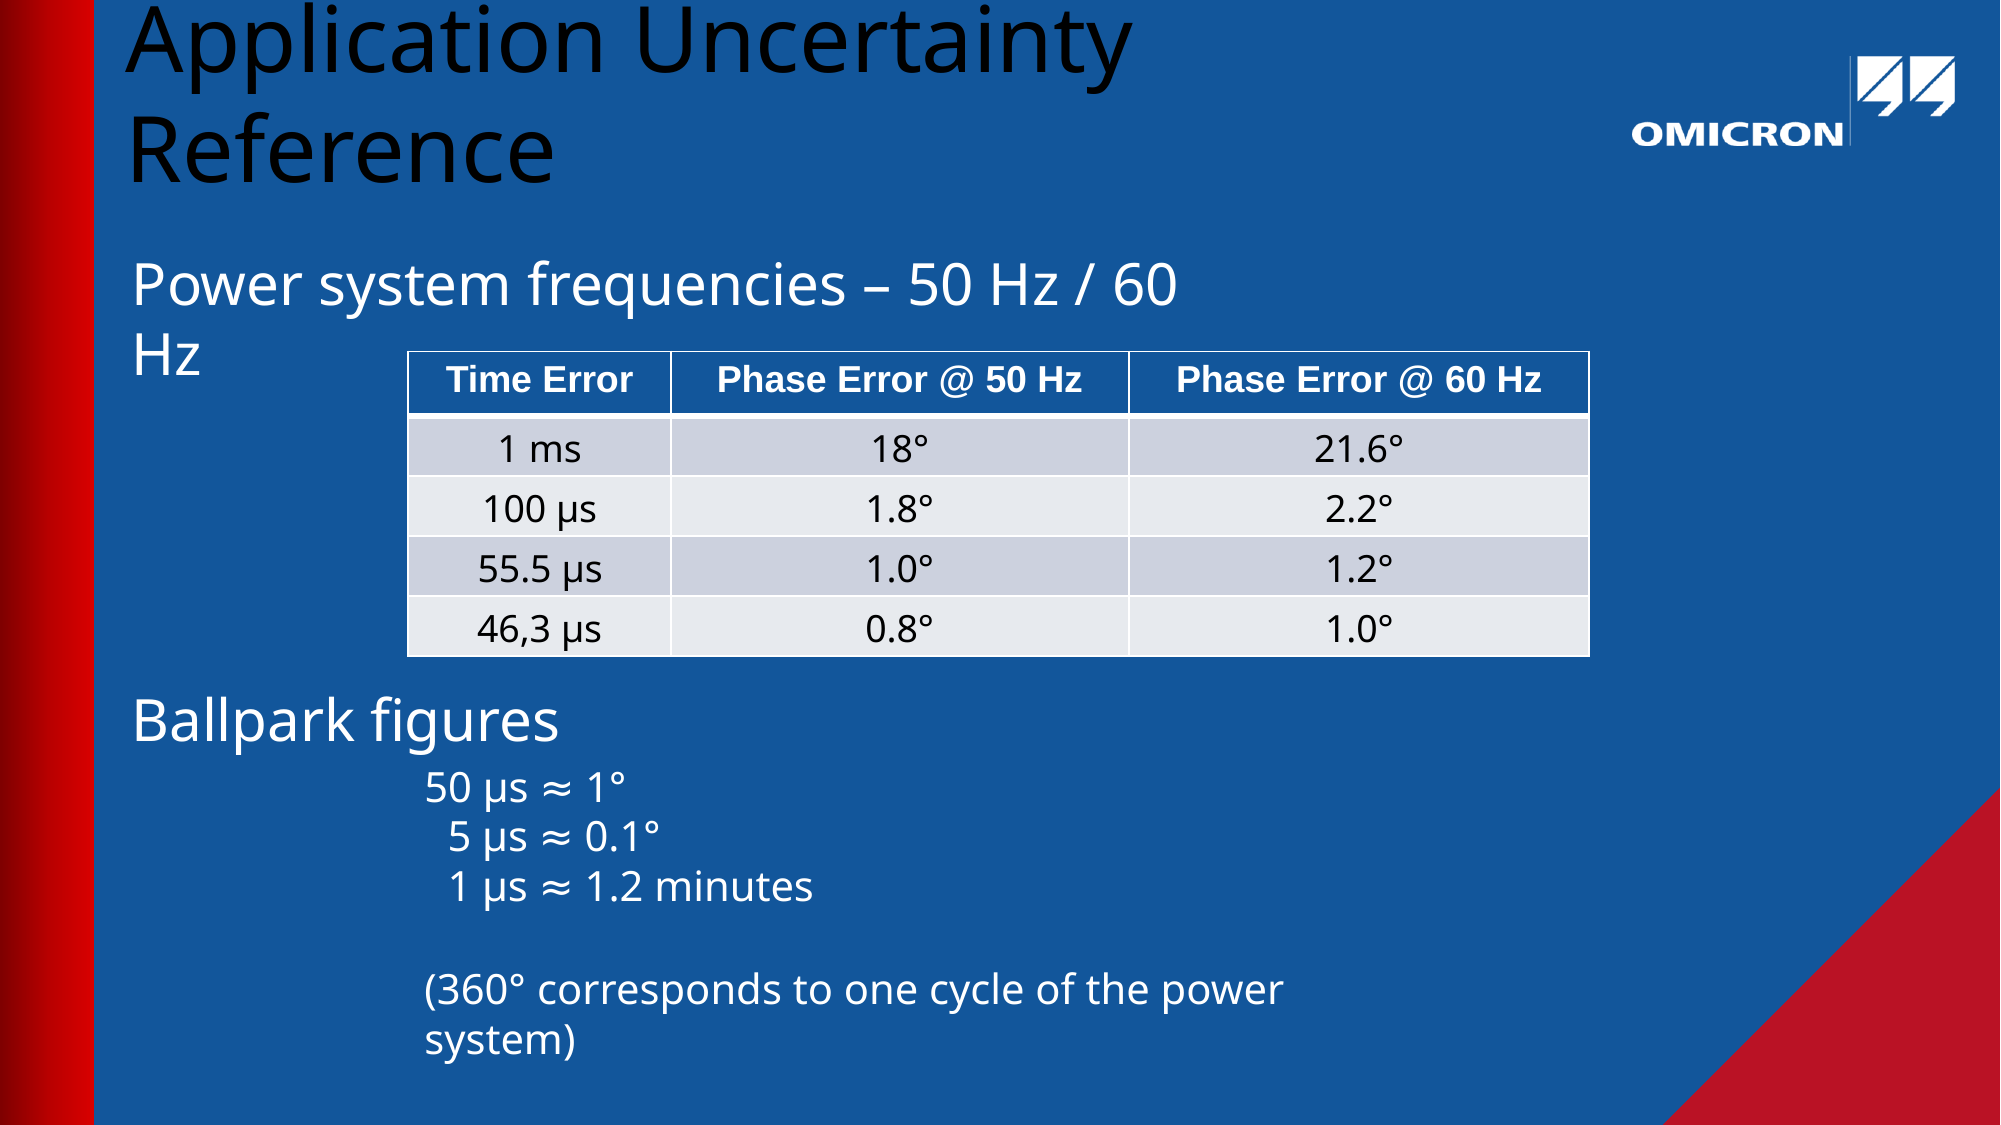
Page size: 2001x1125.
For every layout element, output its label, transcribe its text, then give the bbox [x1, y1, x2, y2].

picture [0, 0, 94, 1125]
text_box Ballpark figures 50 µs ≈ 1° 5 µs ≈ 0.1° 1 µs ≈ 1.2 minutes (360° corresponds to one cycle of the power system) [129, 672, 1399, 1063]
table_cell 2.2° [1130, 477, 1588, 535]
table_cell 18° [672, 419, 1128, 475]
text_box [1662, 787, 2000, 1125]
table_cell 1.8° [672, 477, 1128, 535]
table_cell 1 ms [409, 419, 670, 475]
table_cell 46,3 µs [409, 597, 670, 655]
table_cell 55.5 µs [409, 537, 670, 595]
text_box Power system frequencies – 50 Hz / 60 Hz [129, 245, 1238, 387]
table_cell 21.6° [1130, 419, 1588, 475]
table_header Phase Error @ 60 Hz [1130, 352, 1588, 413]
picture [1632, 56, 1955, 146]
table_cell 0.8° [672, 597, 1128, 655]
title Application Uncertainty Reference [123, 0, 1489, 202]
table_header Time Error [409, 352, 670, 413]
table_header Phase Error @ 50 Hz [672, 352, 1128, 413]
text_box [94, 0, 2000, 1125]
table_cell 1.0° [1130, 597, 1588, 655]
table_cell 1.0° [672, 537, 1128, 595]
table_cell 100 µs [409, 477, 670, 535]
table_cell 1.2° [1130, 537, 1588, 595]
